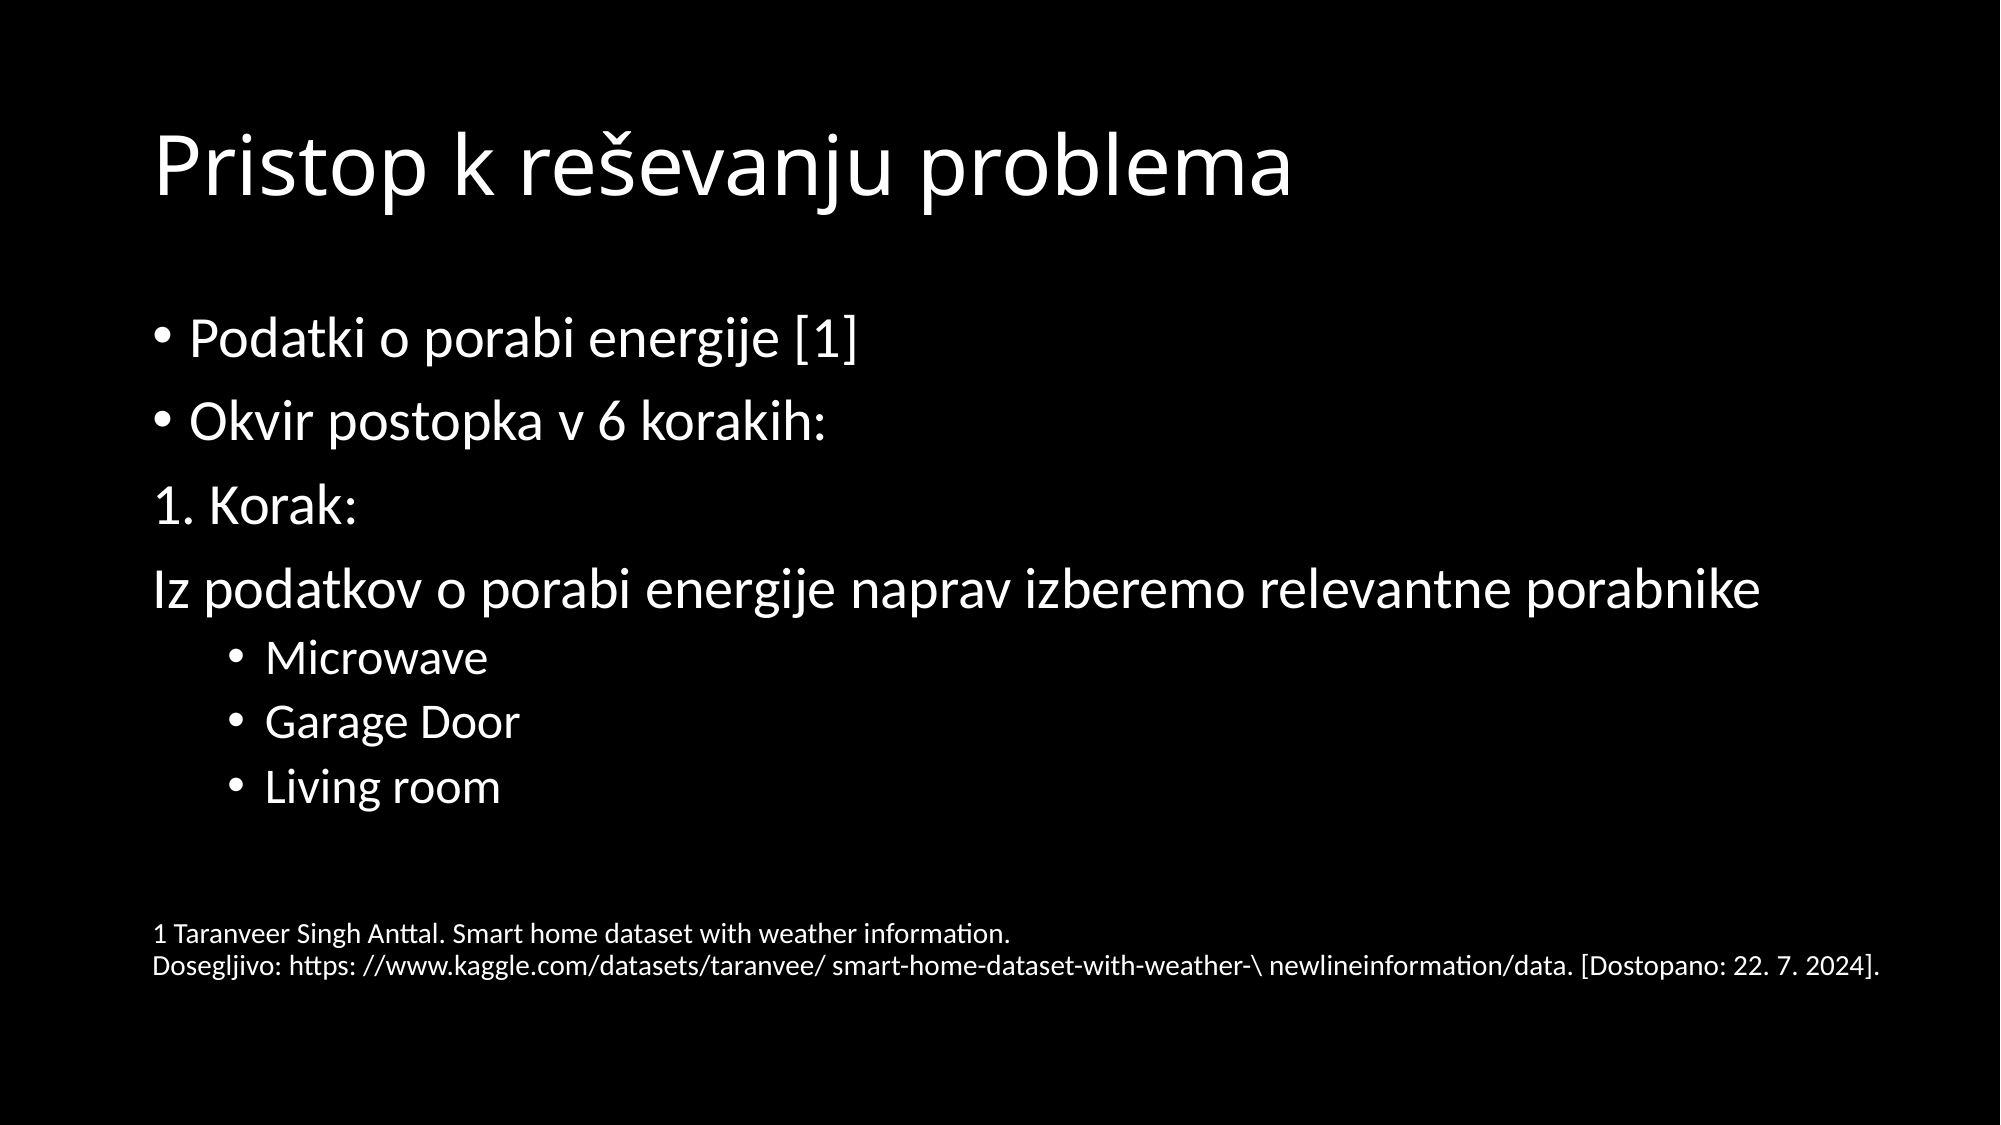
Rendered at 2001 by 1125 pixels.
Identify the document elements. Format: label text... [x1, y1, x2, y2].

list Podatki o porabi energije [1] Okvir postopka v 6 korakih: 1. Korak: Iz podatkov o porabi energije naprav izberemo relevantne porabnike Microwave Garage Door Living room 1 Taranveer Singh Anttal. Smart home dataset with weather information. Dosegljivo: https: //www.kaggle.com/datasets/taranvee/ smart-home-dataset-with-weather-\ newlineinformation/data. [Dostopano: 22. 7. 2024]. [137, 299, 1948, 1066]
title Pristop k reševanju problema [137, 59, 1863, 278]
